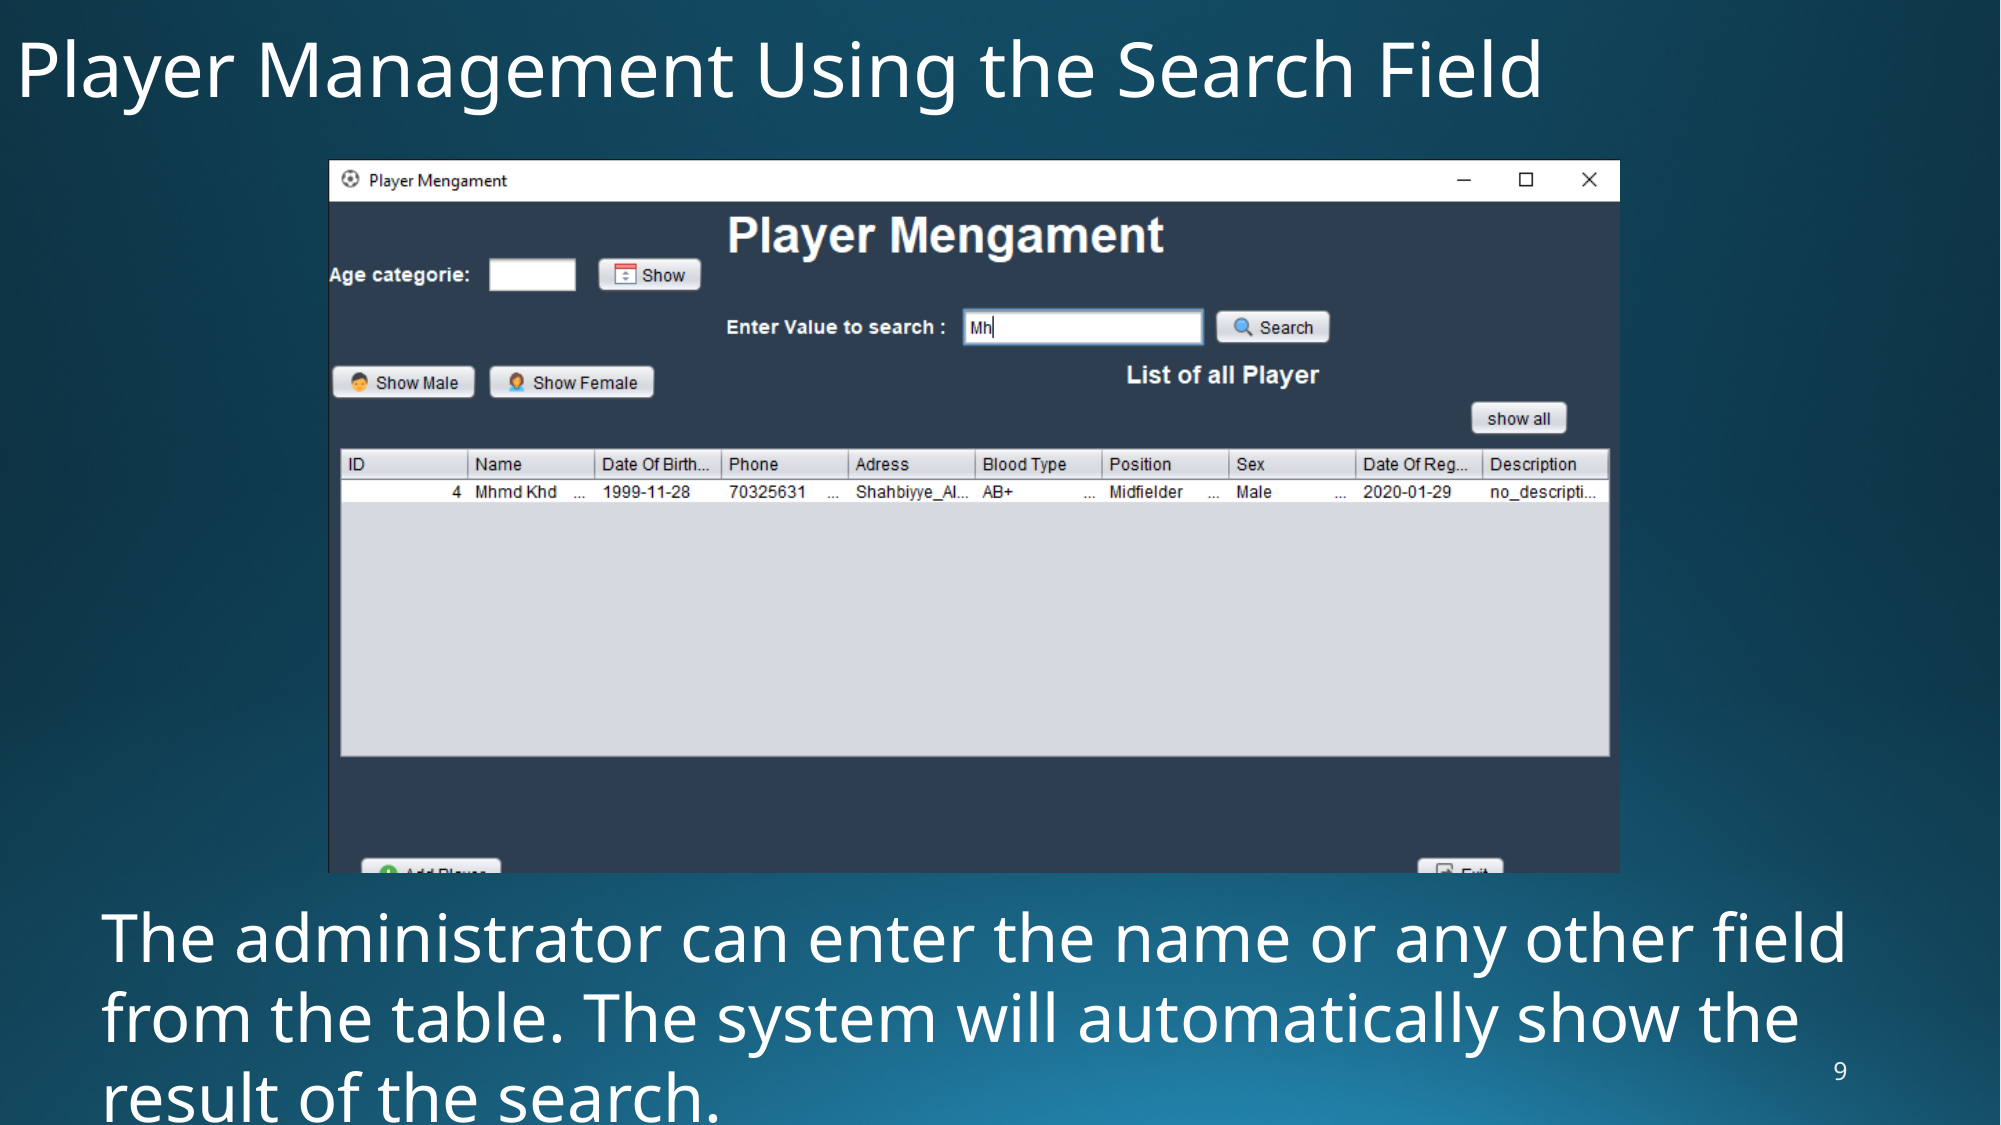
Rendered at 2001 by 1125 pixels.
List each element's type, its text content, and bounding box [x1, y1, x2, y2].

picture [0, 0, 2001, 1125]
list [328, 159, 1620, 873]
title Player Management Using the Search Field [0, 3, 1725, 144]
text_box The administrator can enter the name or any other field from the table. The system will automatically show the result of the search. [86, 888, 1960, 1125]
slide_number 9 [1412, 1042, 1863, 1103]
